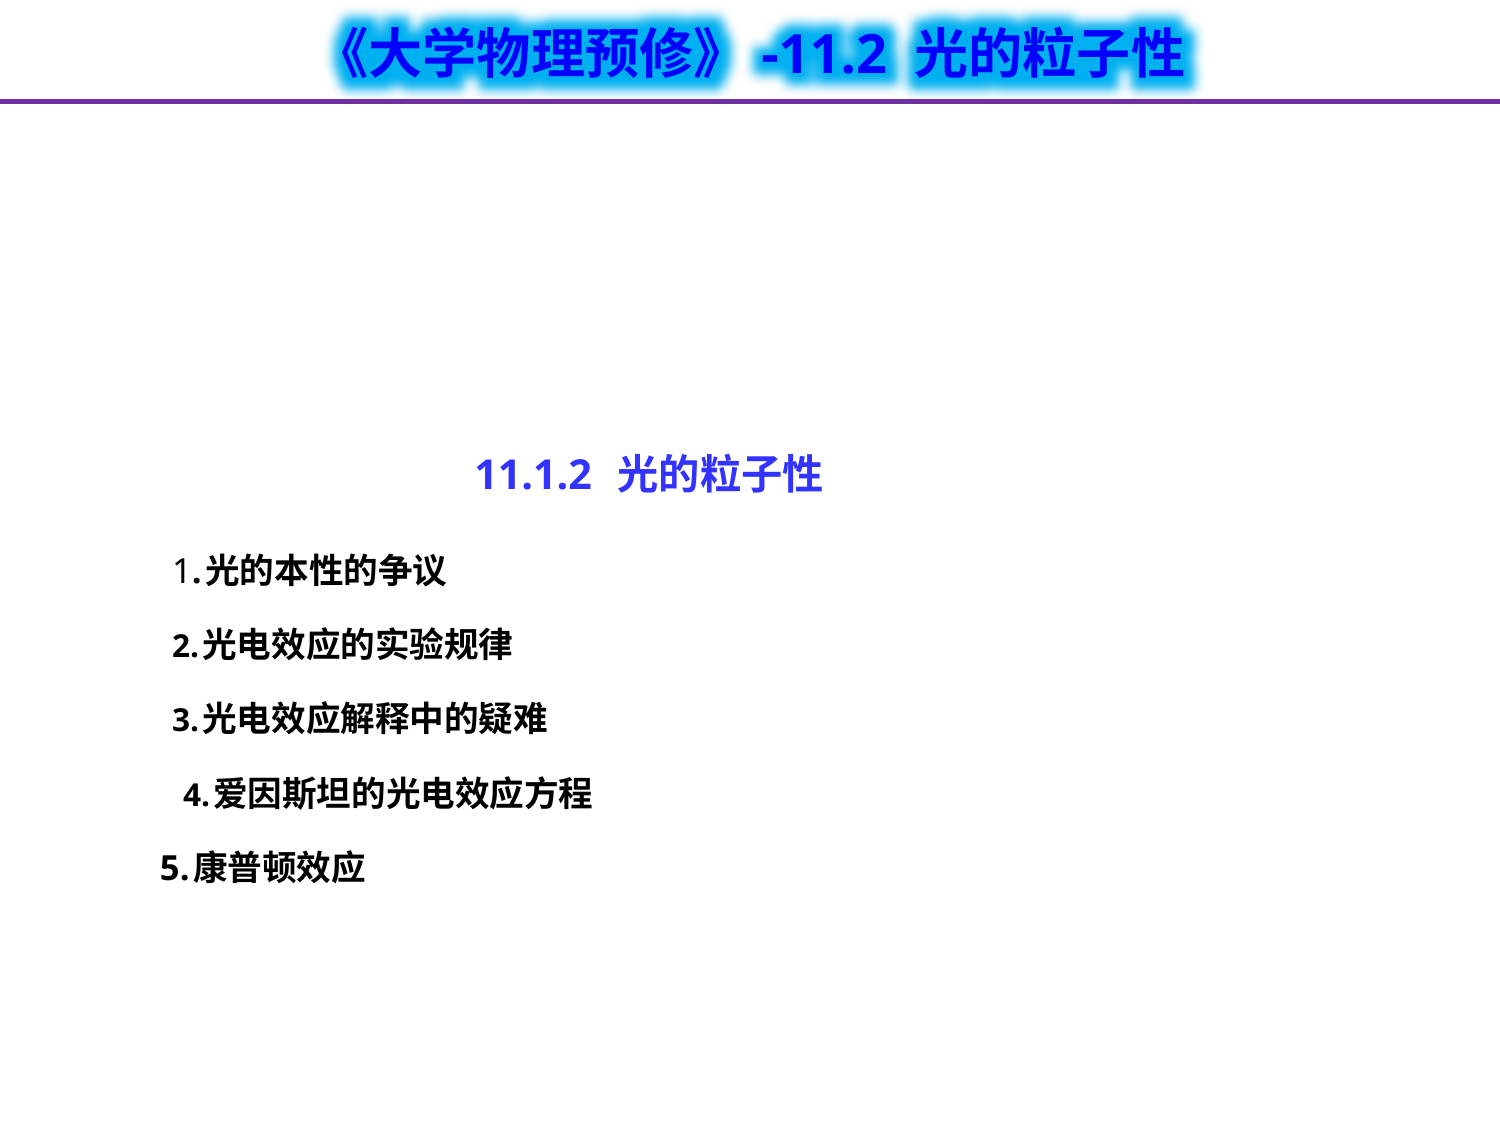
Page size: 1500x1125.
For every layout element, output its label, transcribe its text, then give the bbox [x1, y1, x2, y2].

title 11.1.2 光的粒子性 1.光的本性的争议 2.光电效应的实验规律 3.光电效应解释中的疑难 4.爱因斯坦的光电效应方程 5.康普顿效应 [11, 339, 1287, 1034]
